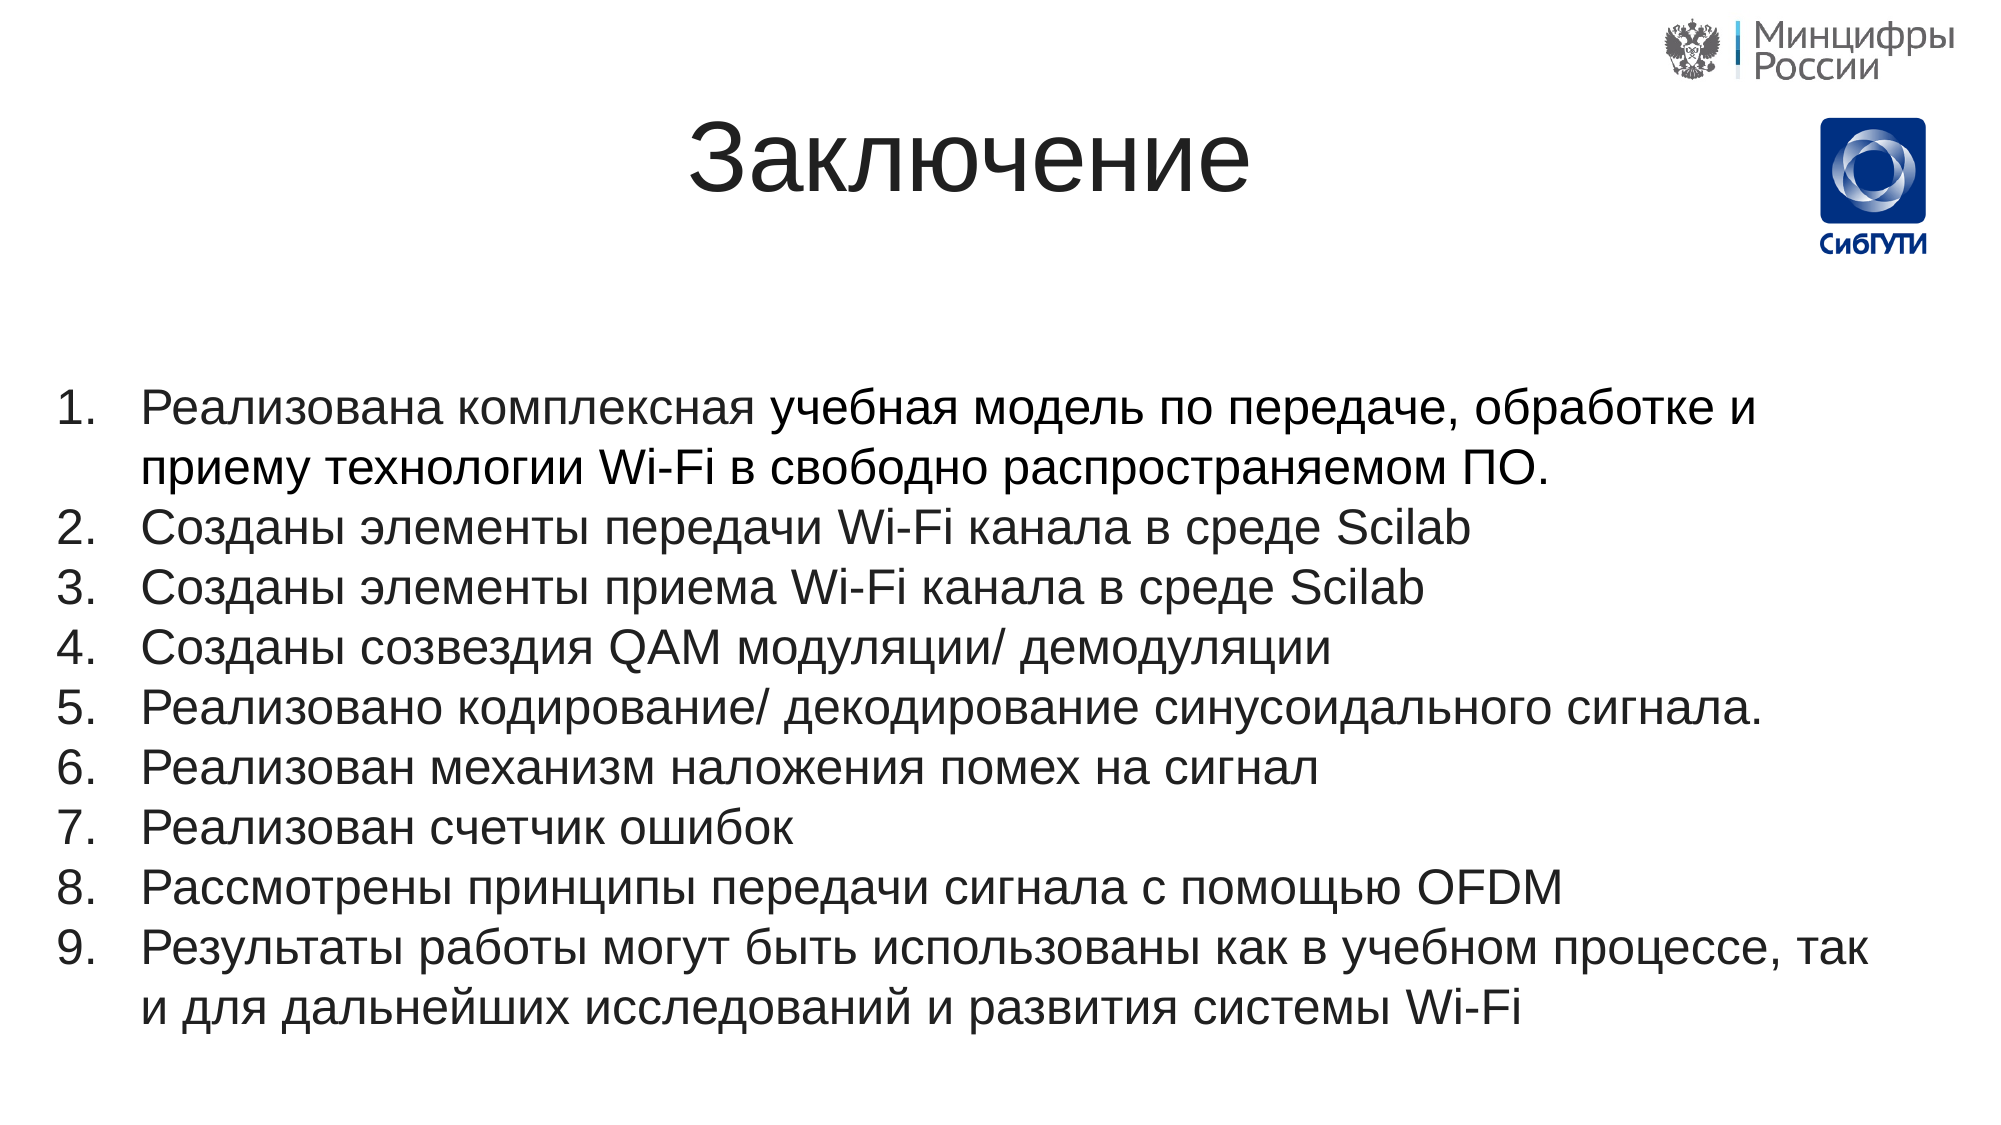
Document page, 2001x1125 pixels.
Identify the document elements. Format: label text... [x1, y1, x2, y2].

picture [1809, 106, 1937, 265]
picture [1640, 0, 1978, 101]
text_box Реализована комплексная учебная модель по передаче, обработке и приему технологии Wi-Fi в свободно распространяемом ПО. Созданы элементы передачи Wi-Fi канала в среде Scilab Созданы элементы приема Wi-Fi канала в среде Scilab Созданы созвездия QAM модуляции/ демодуляции Реализовано кодирование/ декодирование синусоидального сигнала. Реализован механизм наложения помех на сигнал Реализован счетчик ошибок Рассмотрены принципы передачи сигнала с помощью OFDM Результаты работы могут быть использованы как в учебном процессе, так и для дальнейших исследований и развития системы Wi-Fi [41, 366, 1901, 1042]
title Заключение [108, 50, 1834, 268]
